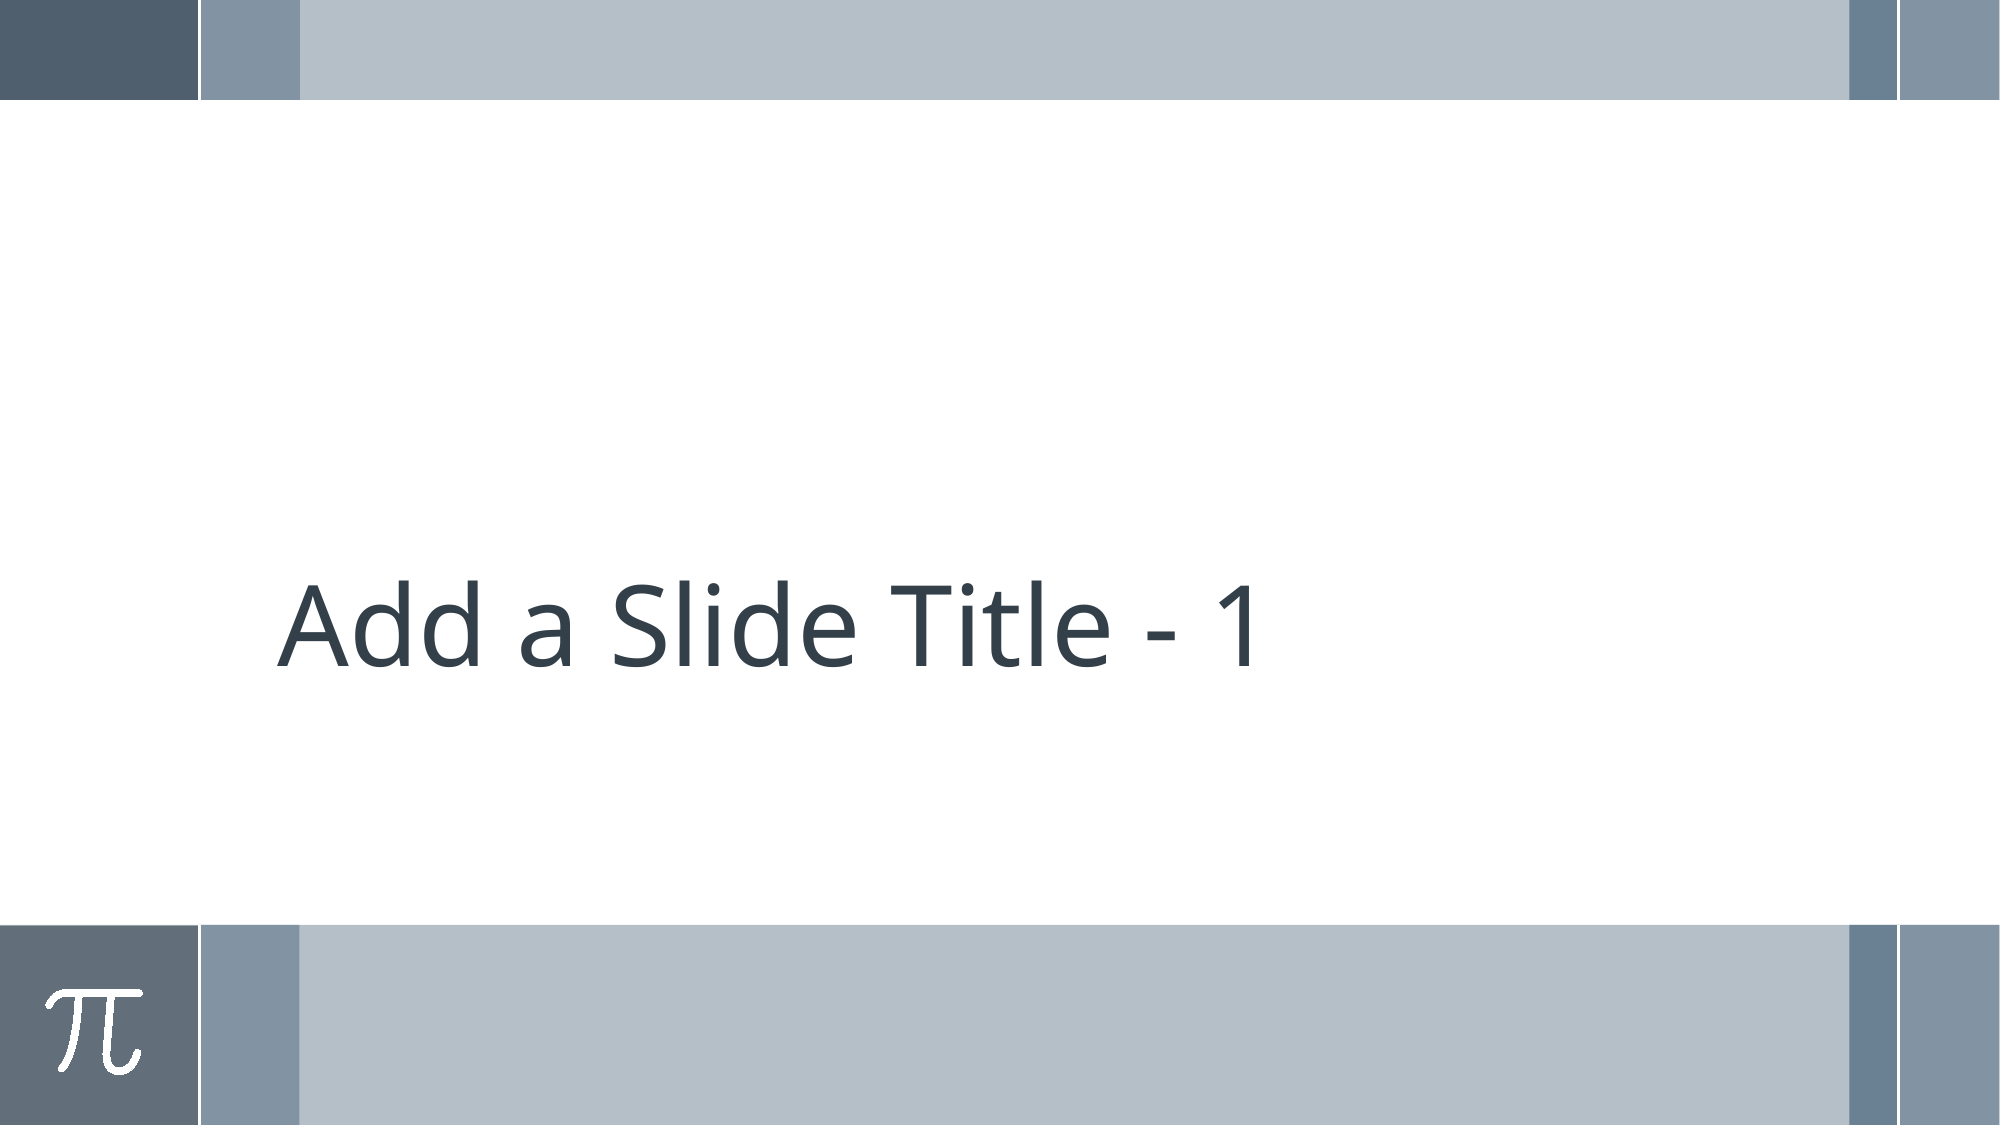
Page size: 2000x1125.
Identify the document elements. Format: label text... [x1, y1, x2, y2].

title Add a Slide Title - 1 [262, 262, 1622, 698]
